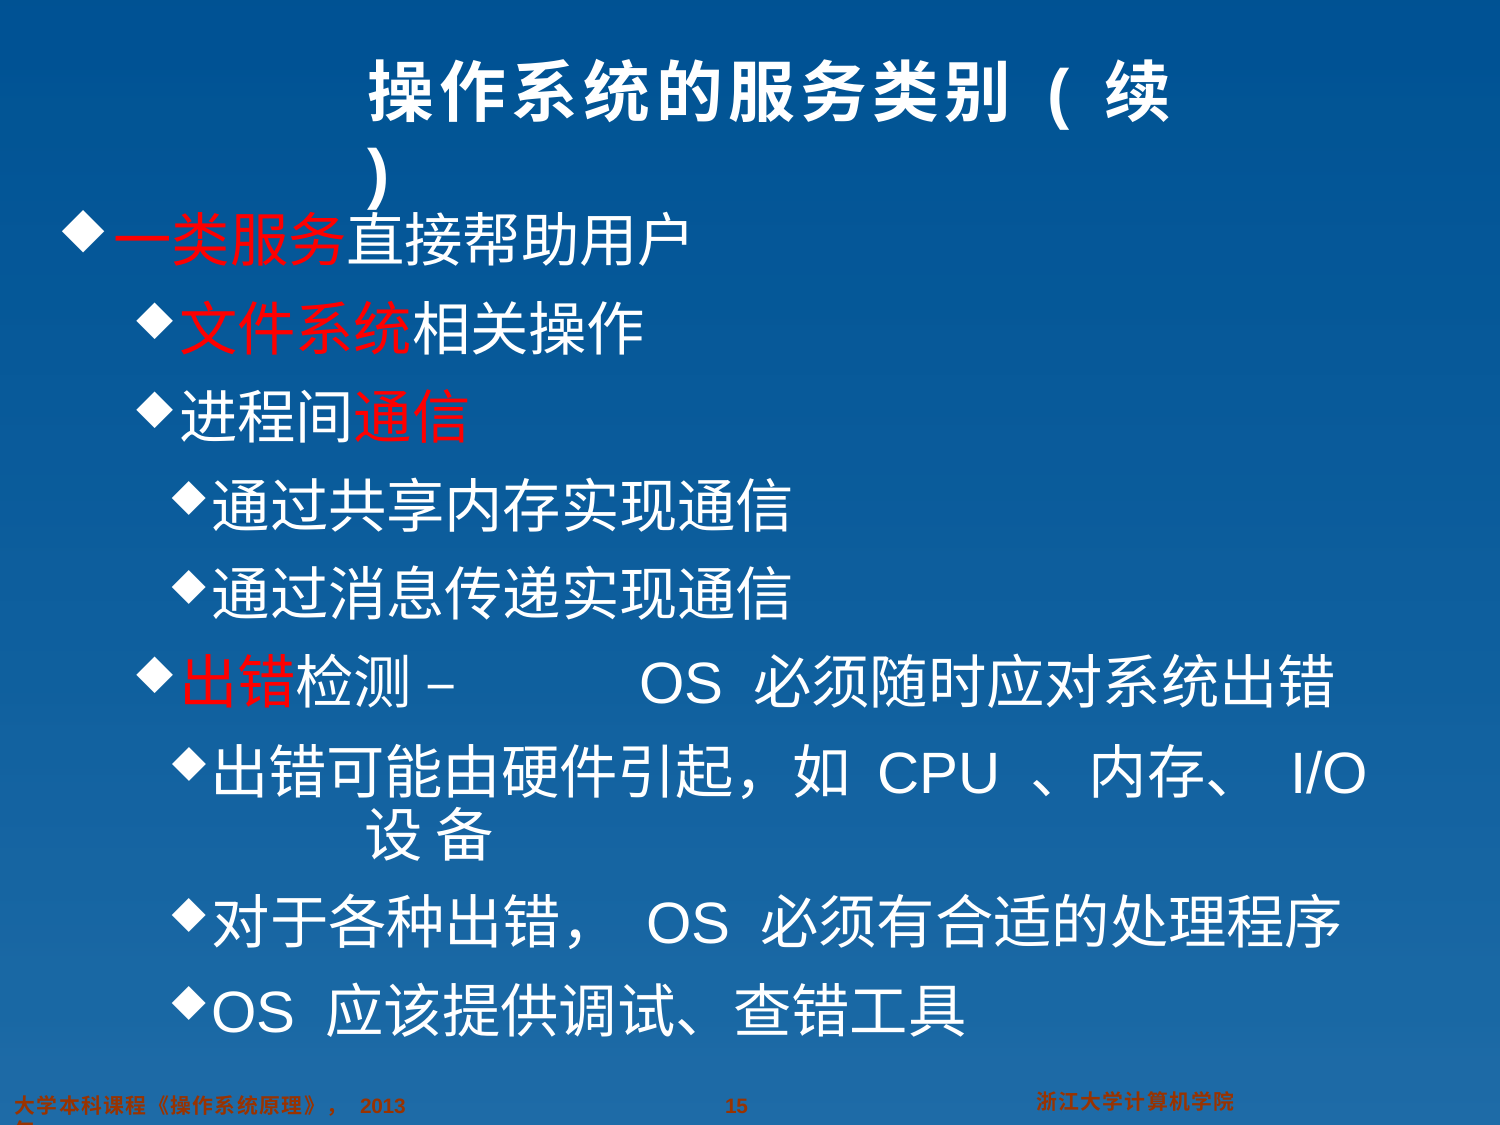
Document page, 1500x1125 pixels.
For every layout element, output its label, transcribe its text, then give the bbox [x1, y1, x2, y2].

picture [0, 0, 1500, 1125]
title 操作系统的服务类别 ( 续 ) [365, 47, 1185, 182]
slide_number 浙江大学计算机学院 [1033, 1084, 1239, 1125]
footer 大学本科课程《操作系统原理》， 2013 年 [12, 1088, 431, 1125]
slide_number 29 [718, 1092, 755, 1125]
text_box 一类服务直接帮助用户 文件系统相关操作 进程间通信 通过共享内存实现通信 通过消息传递实现通信 出错检测 – OS 必须随时应对系统出错 出错可能由硬件引起，如 CPU 、内存、 I/O 设 备 对于各种出错， OS 必须有合适的处理程序 OS 应该提供调试、查错工具 [53, 182, 1421, 1044]
